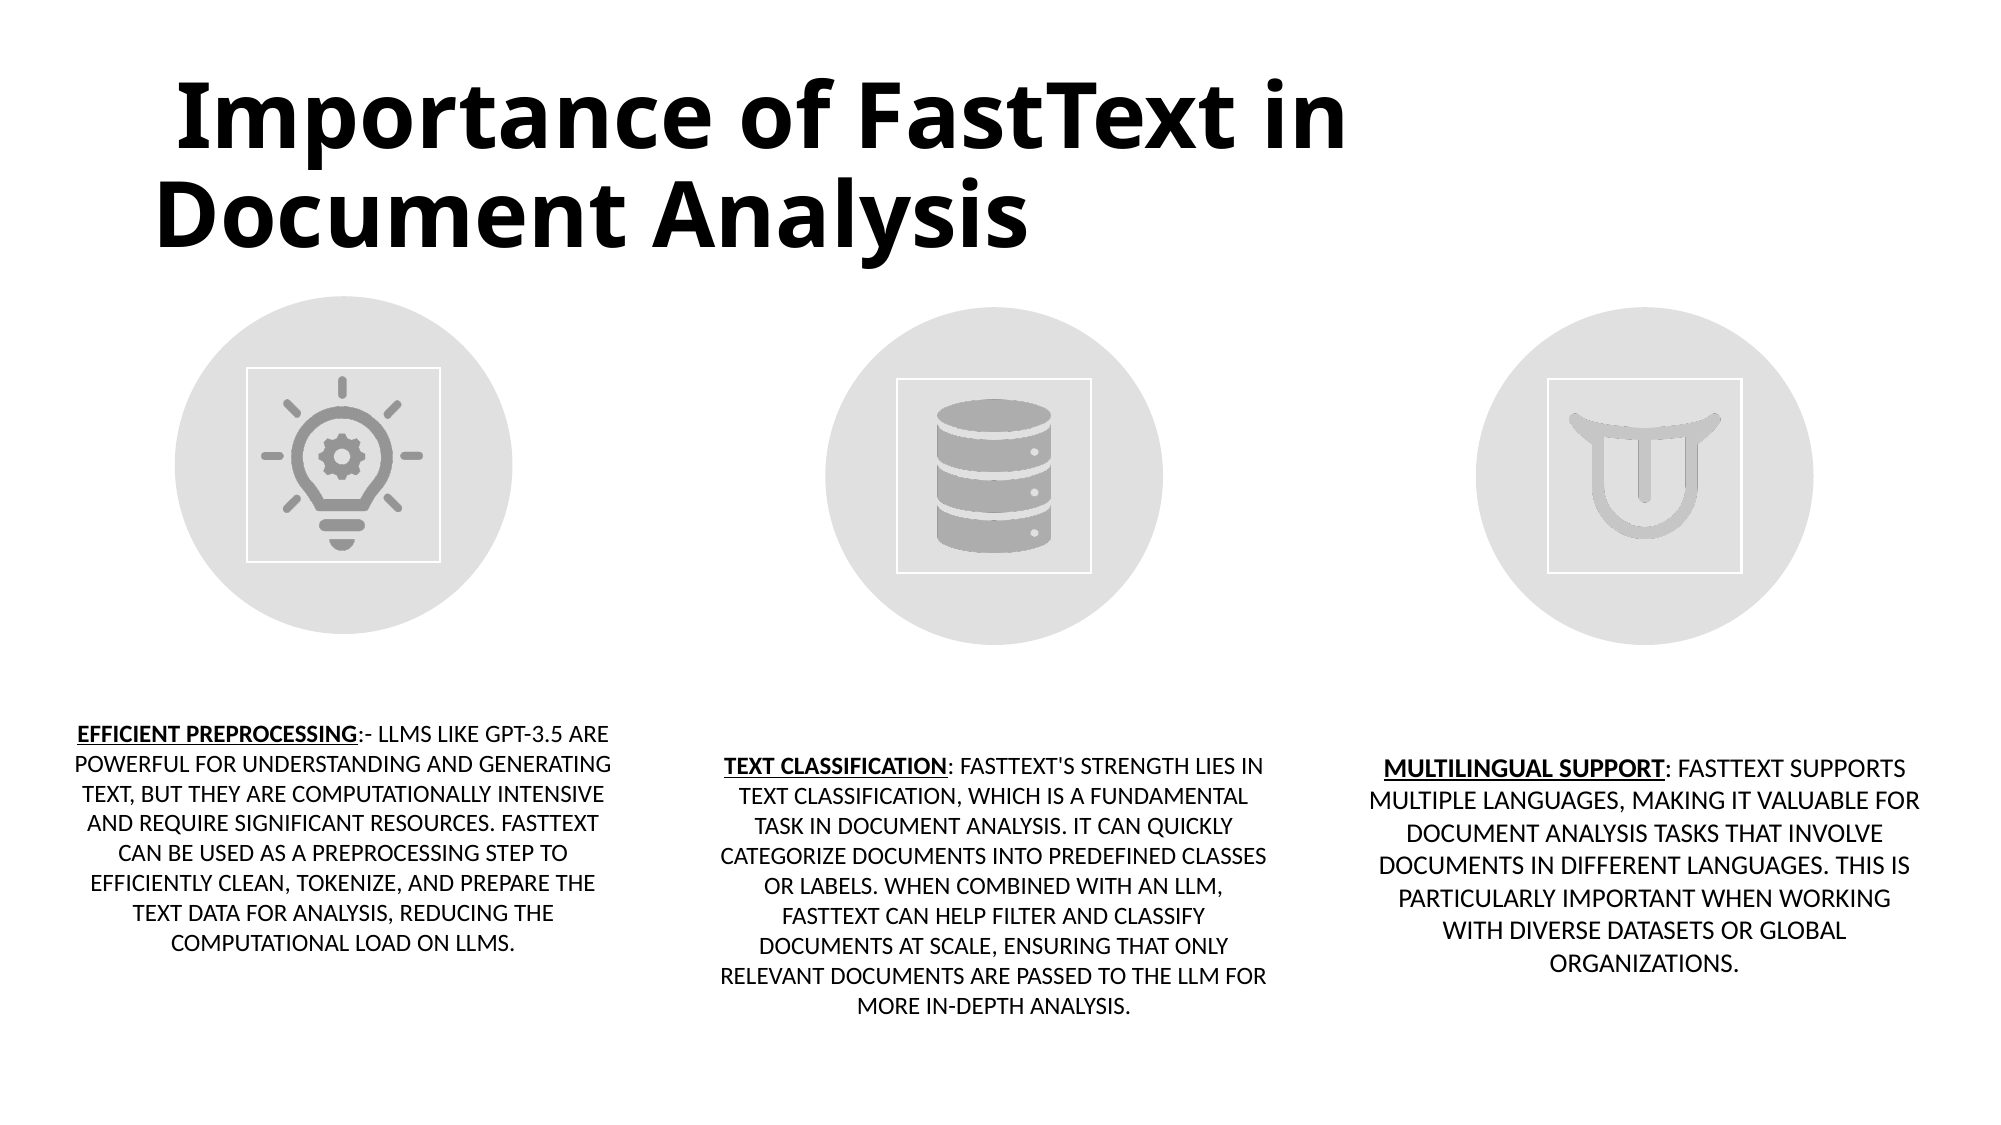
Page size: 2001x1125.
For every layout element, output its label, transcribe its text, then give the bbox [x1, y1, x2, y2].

title Importance of FastText in Document Analysis [137, 59, 1863, 237]
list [58, 237, 1931, 1096]
